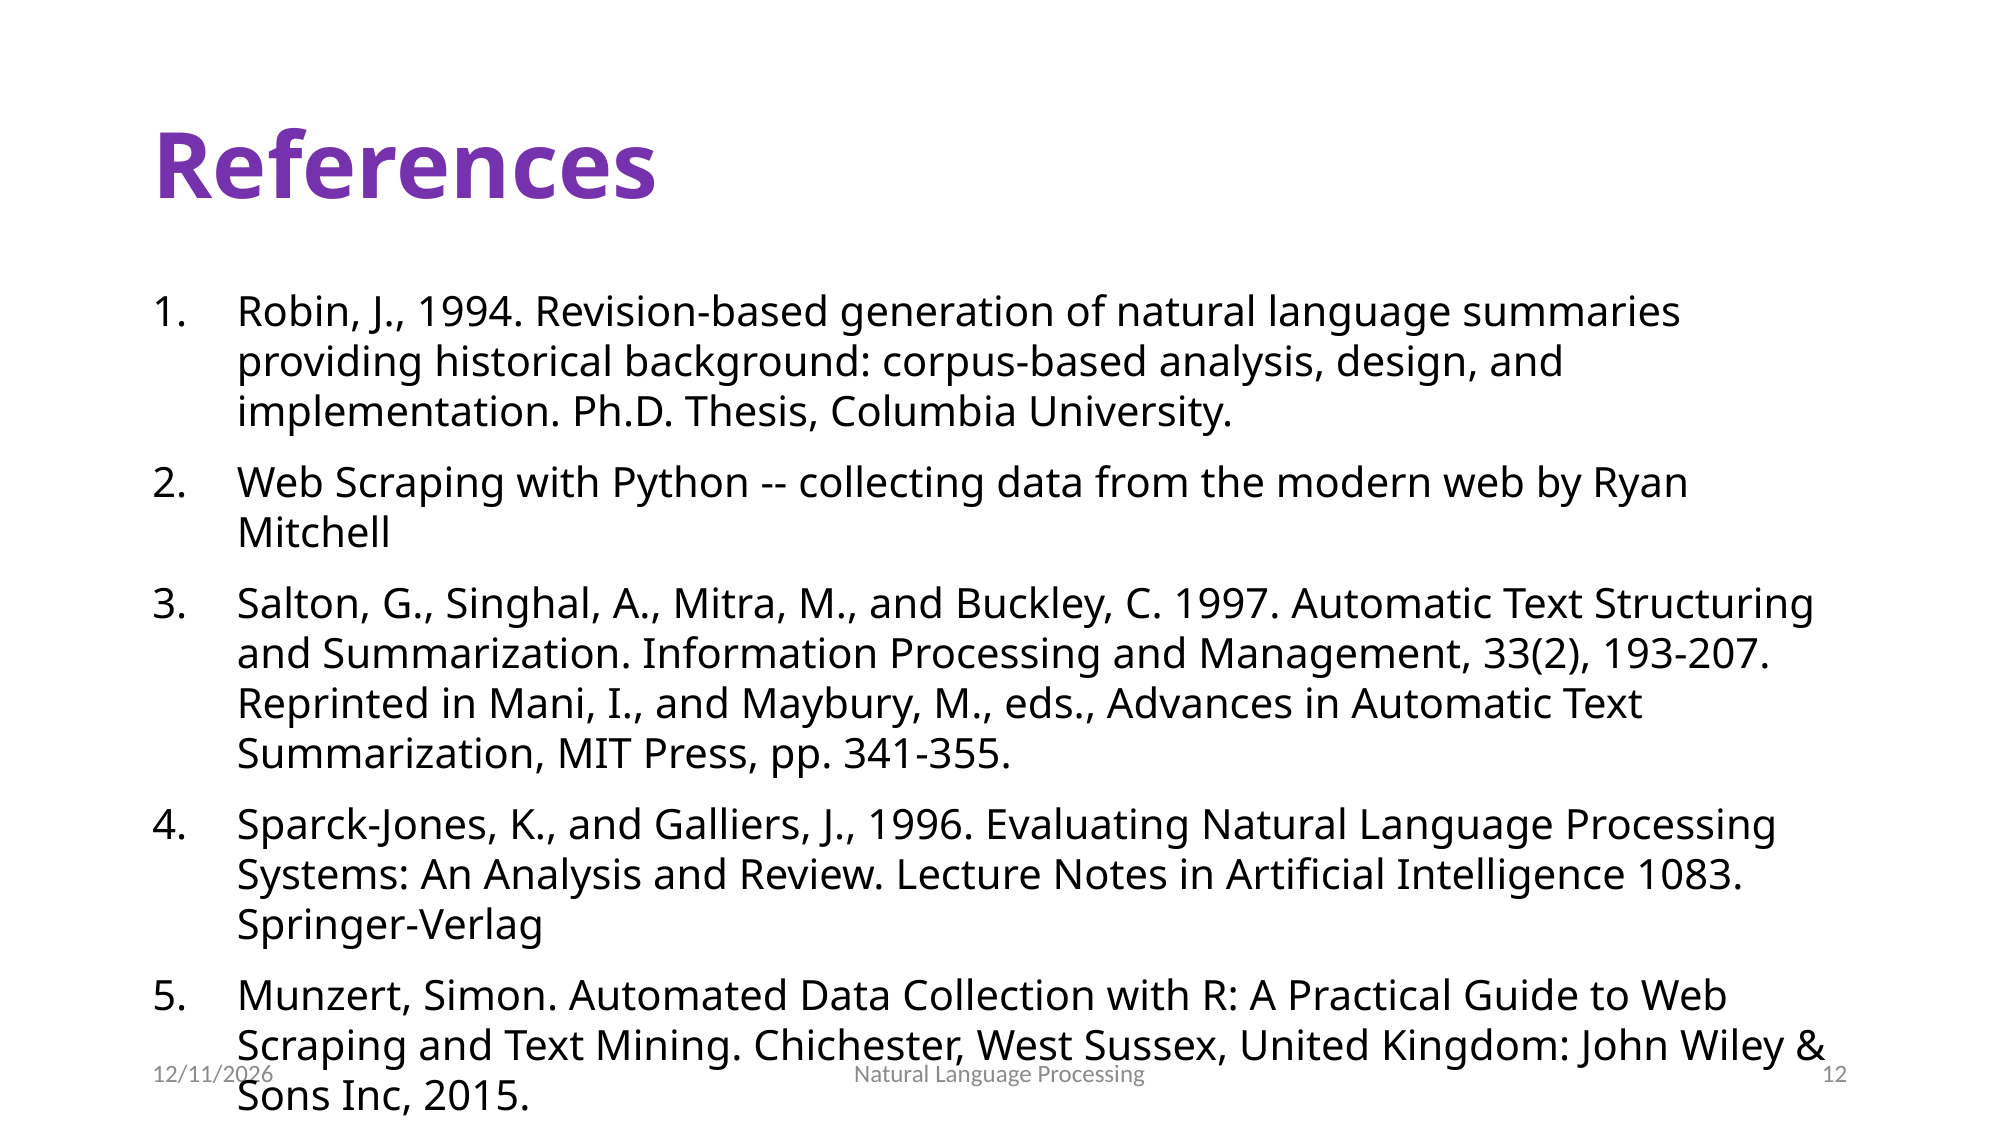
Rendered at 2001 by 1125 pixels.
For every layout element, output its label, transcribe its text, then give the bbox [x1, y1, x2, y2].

slide_number 12 [1412, 1042, 1863, 1103]
title References [137, 59, 1863, 277]
list Robin, J., 1994. Revision-based generation of natural language summaries providing historical background: corpus-based analysis, design, and implementation. Ph.D. Thesis, Columbia University. Web Scraping with Python -- collecting data from the modern web by Ryan Mitchell Salton, G., Singhal, A., Mitra, M., and Buckley, C. 1997. Automatic Text Structuring and Summarization. Information Processing and Management, 33(2), 193-207. Reprinted in Mani, I., and Maybury, M., eds., Advances in Automatic Text Summarization, MIT Press, pp. 341-355. Sparck-Jones, K., and Galliers, J., 1996. Evaluating Natural Language Processing Systems: An Analysis and Review. Lecture Notes in Artificial Intelligence 1083. Springer-Verlag Munzert, Simon. Automated Data Collection with R: A Practical Guide to Web Scraping and Text Mining. Chichester, West Sussex, United Kingdom: John Wiley & Sons Inc, 2015. [137, 277, 1863, 1043]
footer Natural Language Processing [662, 1042, 1338, 1103]
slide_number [137, 1042, 588, 1103]
